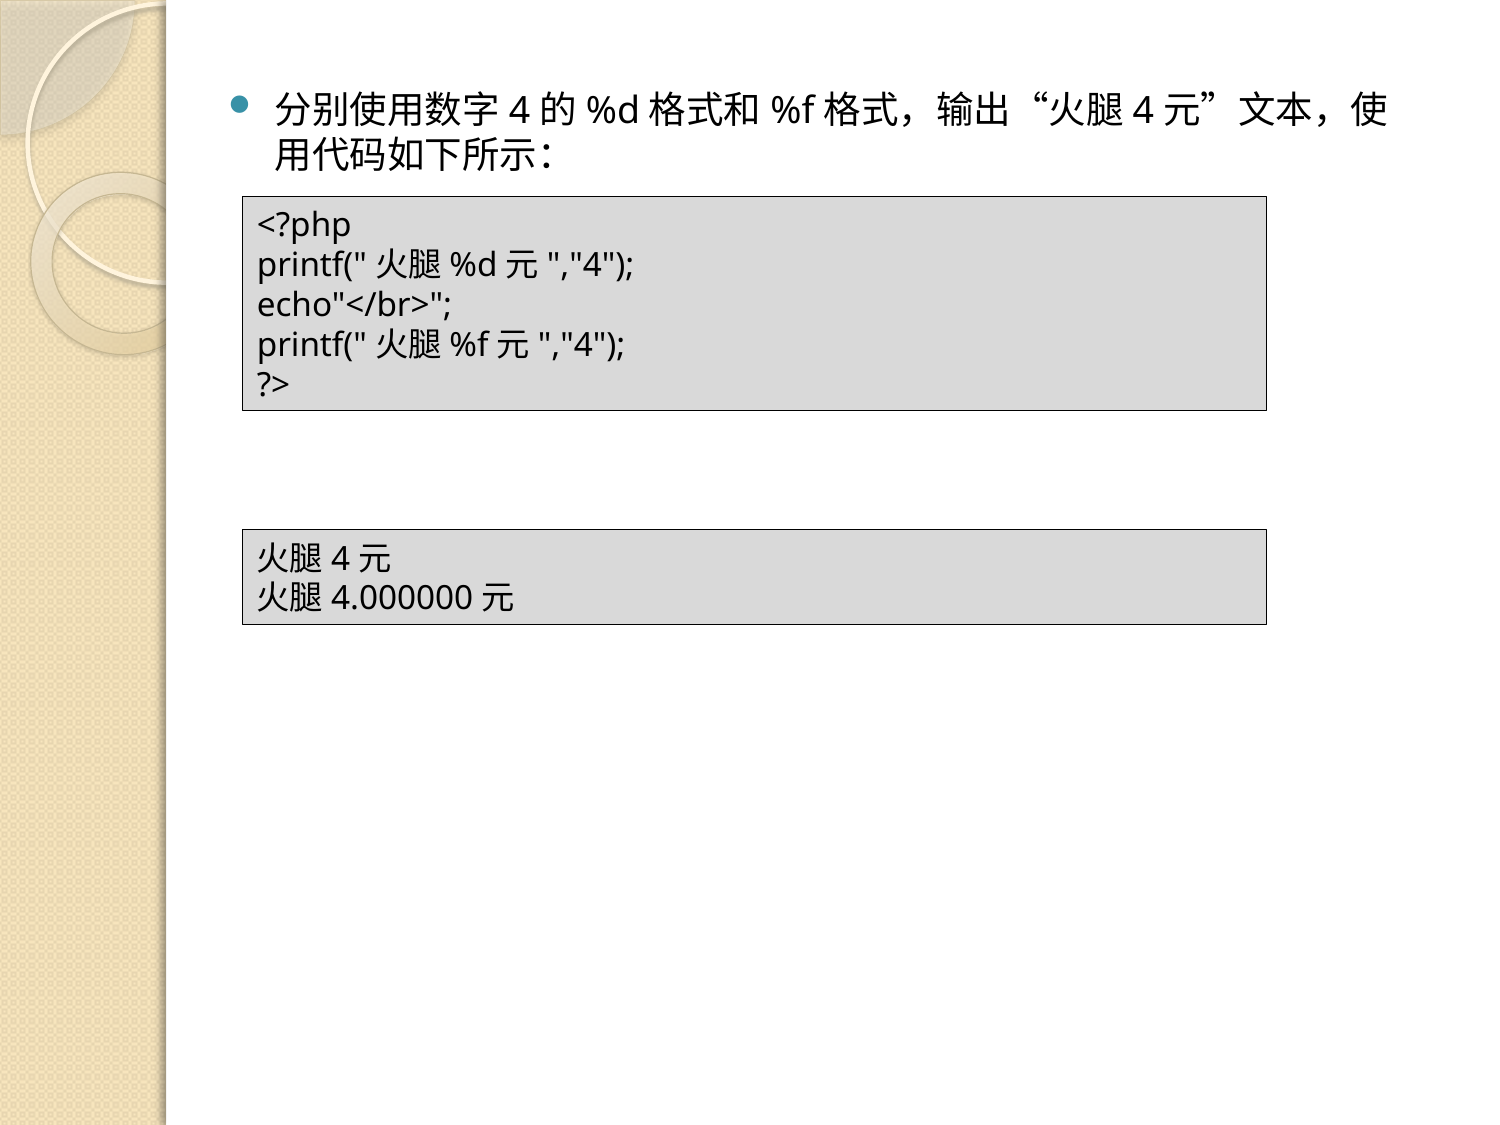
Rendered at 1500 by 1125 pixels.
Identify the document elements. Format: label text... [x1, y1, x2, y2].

list 分别使用数字4的%d格式和%f格式，输出“火腿4元”文本，使用代码如下所示： [200, 78, 1431, 185]
text_box <?php printf("火腿%d元","4"); echo"</br>"; printf("火腿%f元","4"); ?> [242, 196, 1267, 411]
text_box 火腿4元 火腿4.000000元 [242, 529, 1267, 625]
